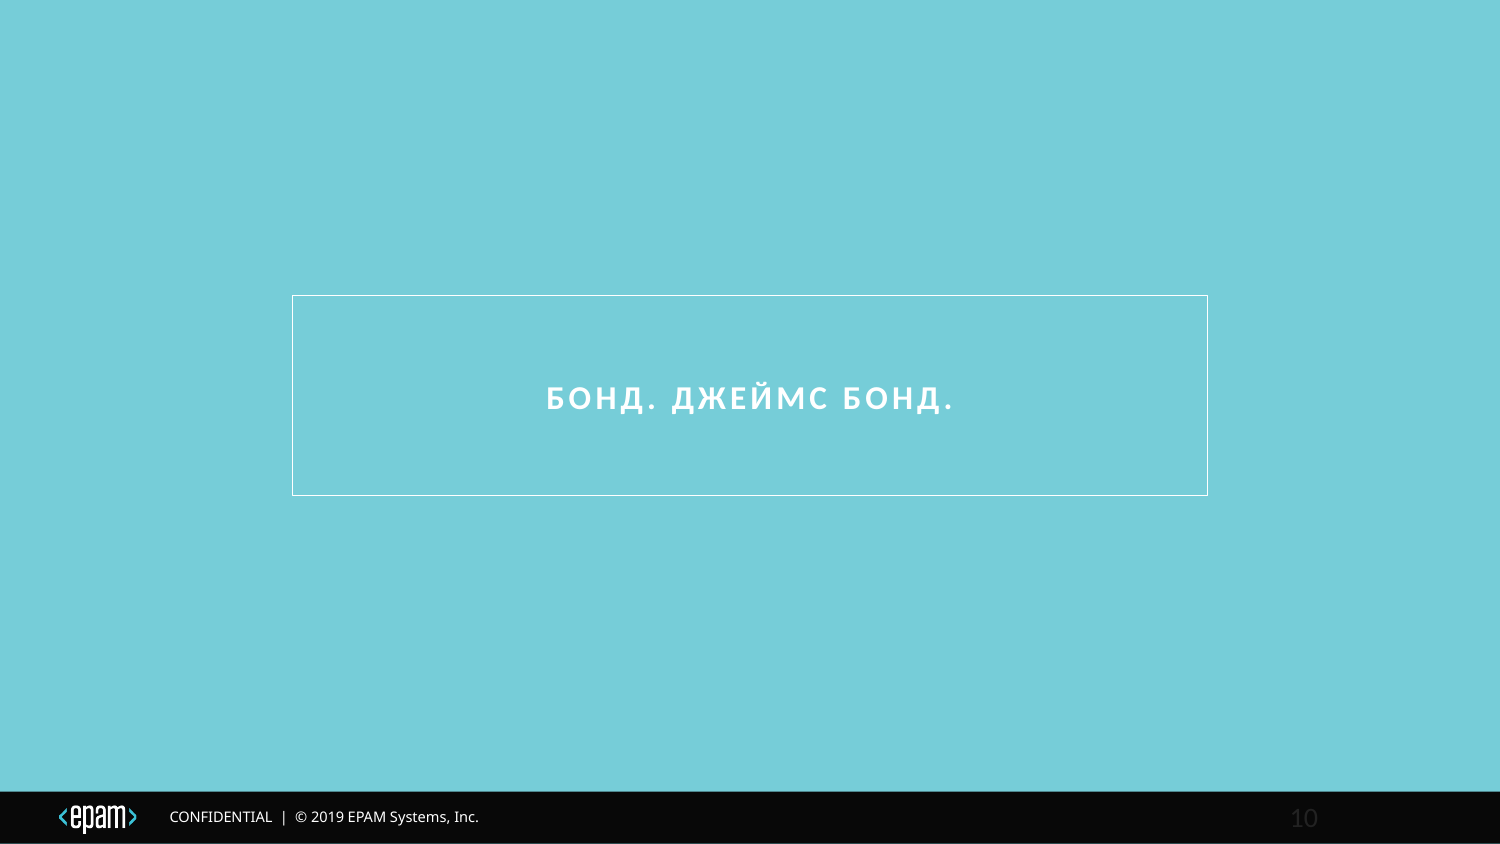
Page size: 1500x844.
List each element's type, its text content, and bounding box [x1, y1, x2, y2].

title Бонд. Джеймс бонд. [292, 295, 1208, 496]
slide_number 10 [1274, 791, 1500, 844]
